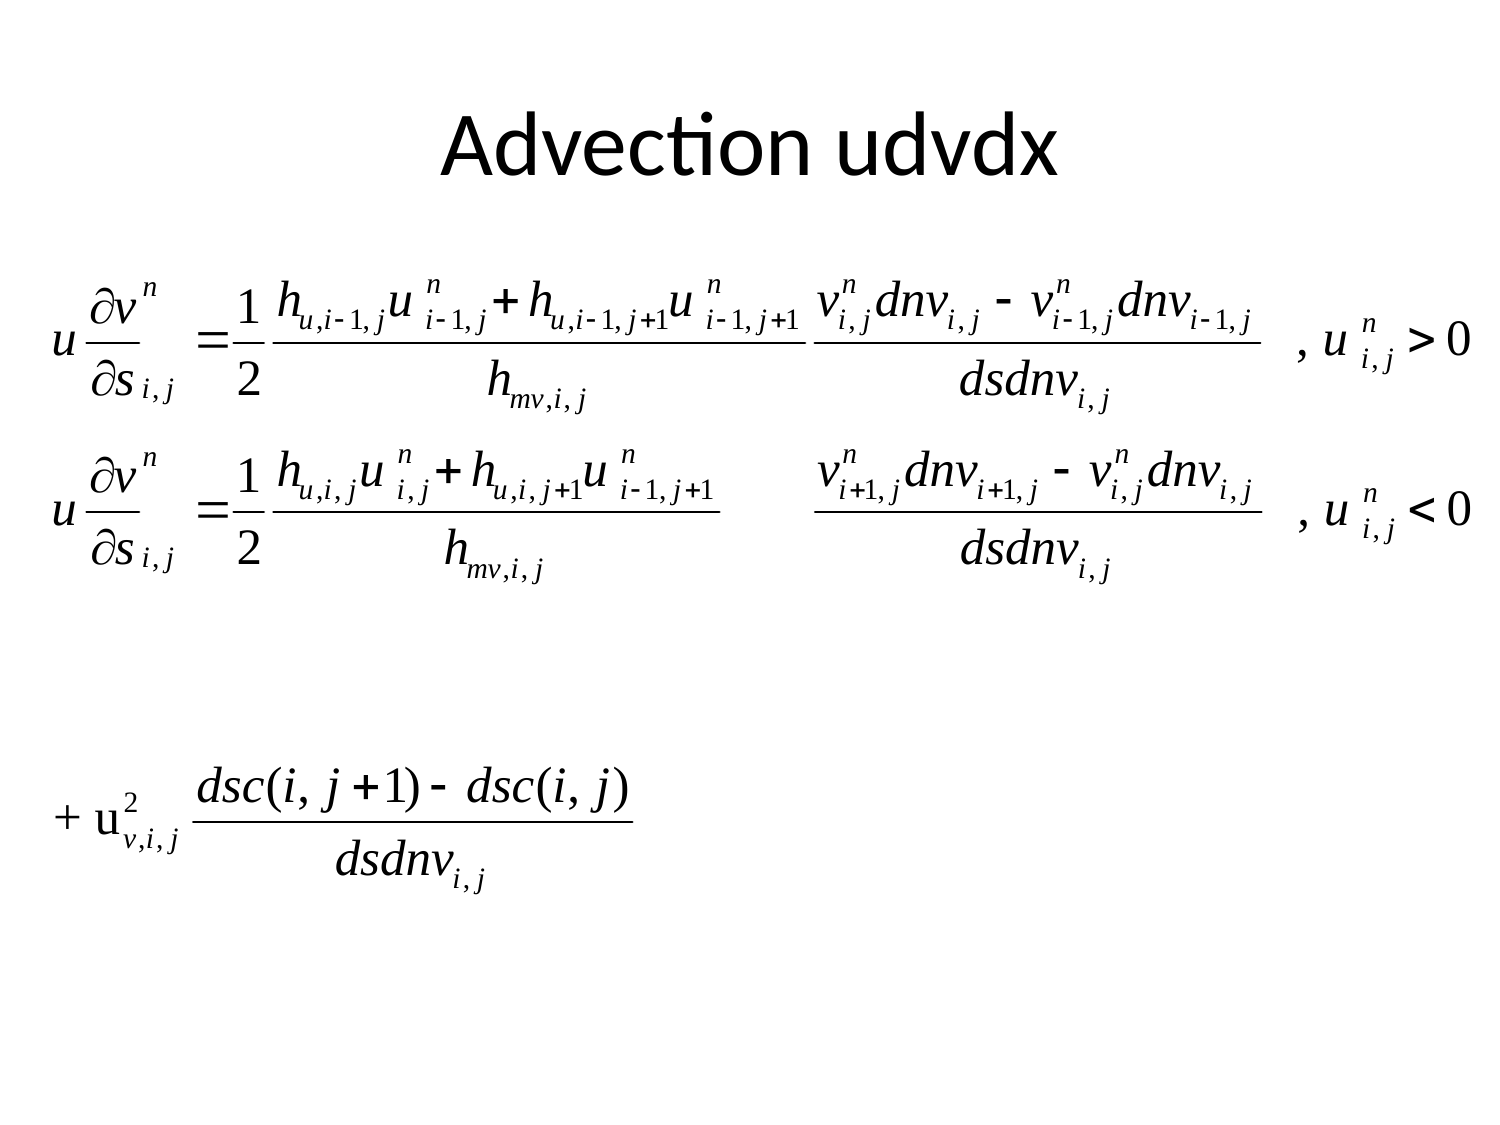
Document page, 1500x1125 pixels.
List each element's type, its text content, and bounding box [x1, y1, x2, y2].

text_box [44, 261, 1500, 906]
title Advection udvdx [75, 45, 1425, 233]
